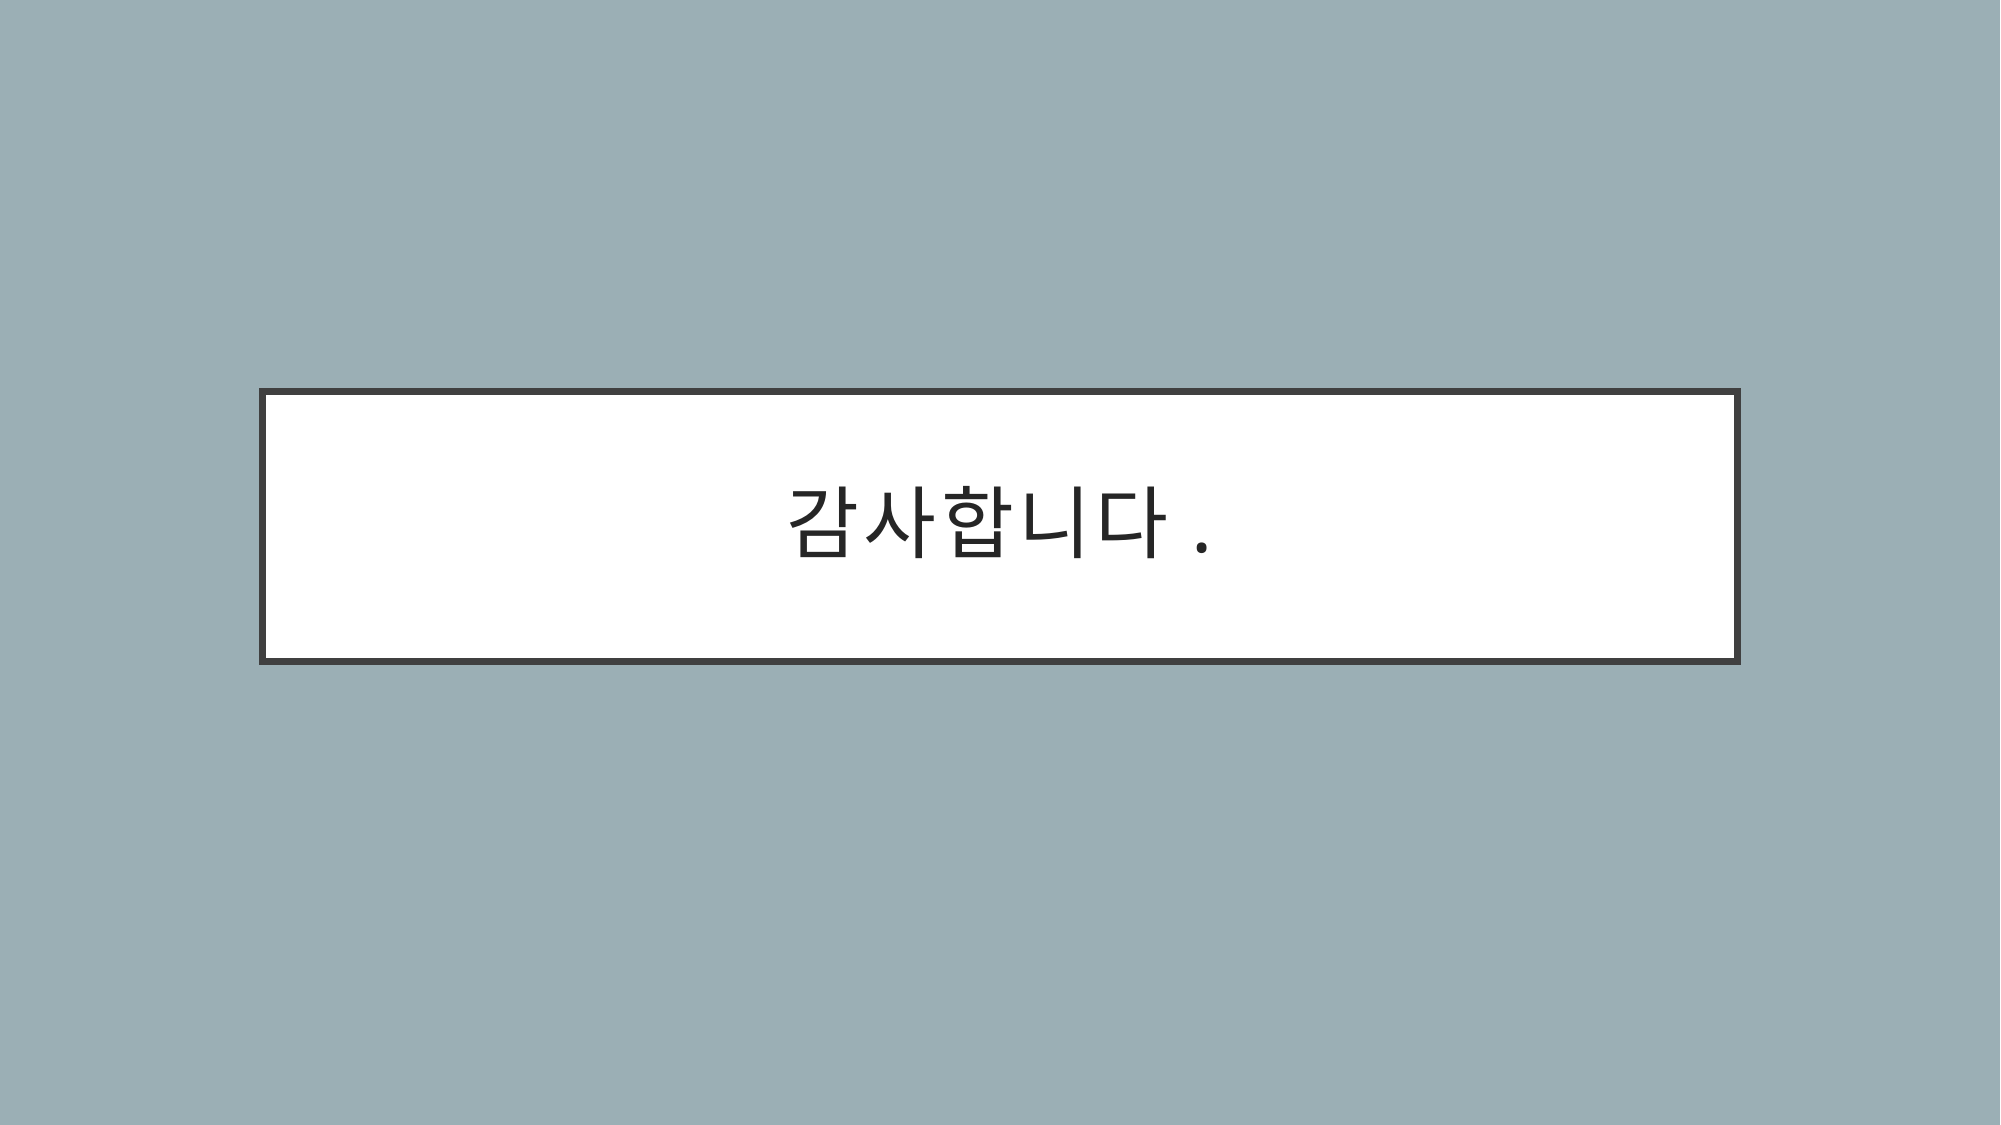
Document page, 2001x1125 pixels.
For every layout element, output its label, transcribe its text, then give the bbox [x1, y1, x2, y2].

title 감사합니다. [259, 388, 1741, 665]
